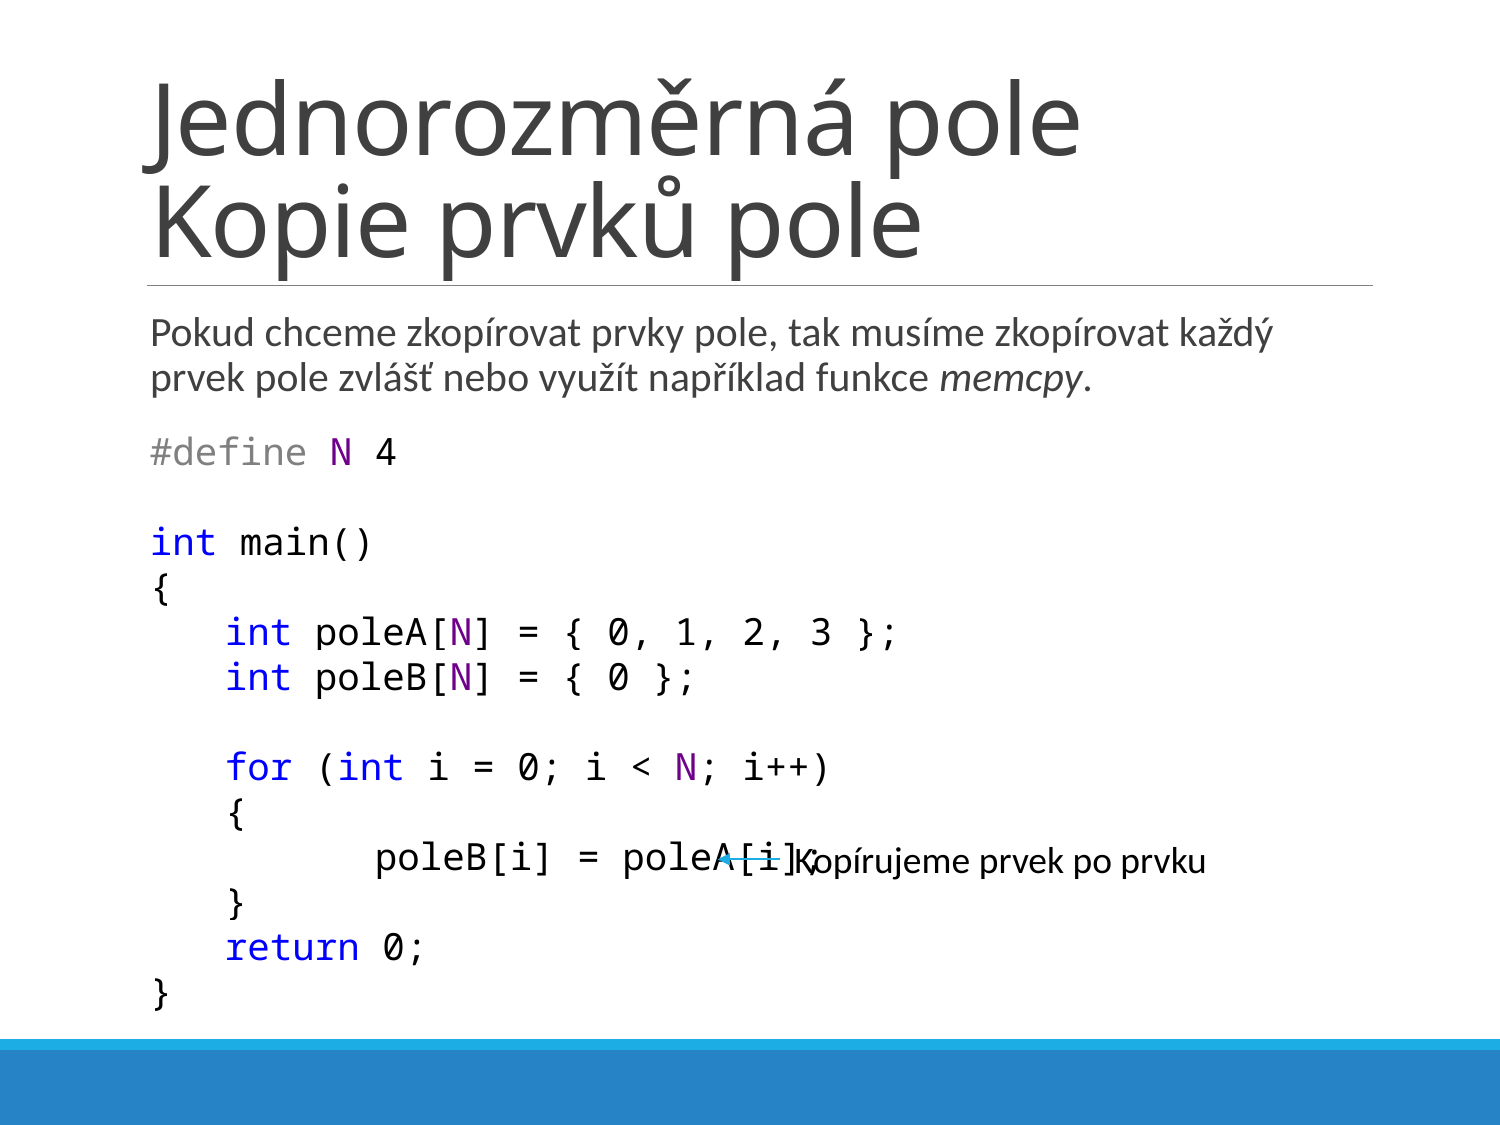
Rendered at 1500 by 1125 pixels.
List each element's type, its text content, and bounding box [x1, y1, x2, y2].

title Jednorozměrná pole Kopie prvků pole [135, 47, 1373, 285]
list Pokud chceme zkopírovat prvky pole, tak musíme zkopírovat každý prvek pole zvlášť nebo využít například funkce memcpy. [135, 302, 1373, 421]
text_box Kopírujeme prvek po prvku [779, 829, 1241, 889]
text_box #define N 4 int main() { int poleA[N] = { 0, 1, 2, 3 }; int poleB[N] = { 0 }; for (int i = 0; i < N; i++) { poleB[i] = poleA[i]; } return 0; } [135, 421, 1373, 1020]
